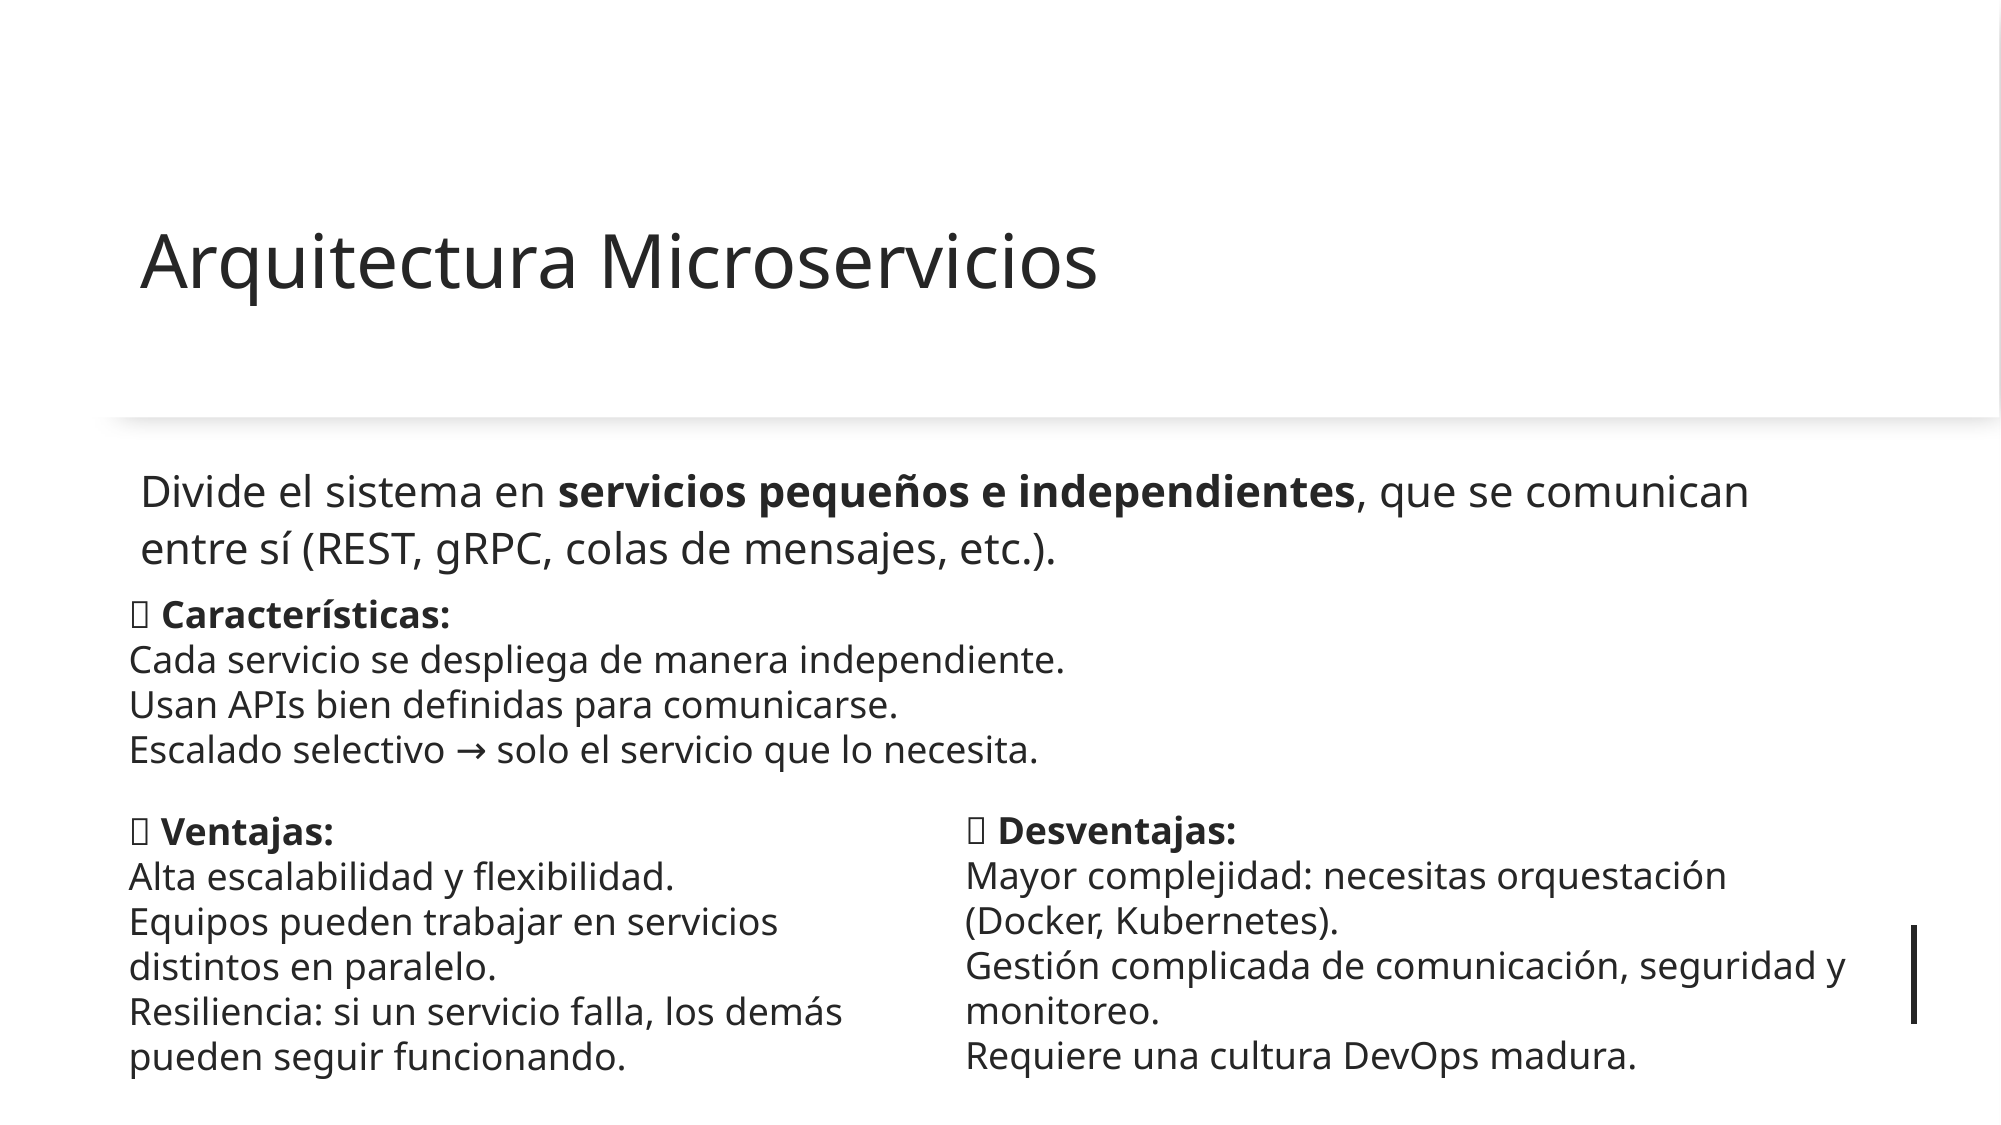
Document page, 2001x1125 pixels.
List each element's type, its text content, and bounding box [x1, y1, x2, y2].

text_box ✅ Ventajas: Alta escalabilidad y flexibilidad. Equipos pueden trabajar en servicios distintos en paralelo. Resiliencia: si un servicio falla, los demás pueden seguir funcionando. [113, 800, 950, 1086]
text_box ❌ Desventajas: Mayor complejidad: necesitas orquestación (Docker, Kubernetes). Gestión complicada de comunicación, seguridad y monitoreo. Requiere una cultura DevOps madura. [950, 799, 1867, 1125]
list Divide el sistema en servicios pequeños e independientes, que se comunican entre sí (REST, gRPC, colas de mensajes, etc.). [124, 451, 1828, 581]
title Arquitectura Microservicios [124, 140, 1828, 376]
text_box 🔹 Características: Cada servicio se despliega de manera independiente. Usan APIs bien definidas para comunicarse. Escalado selectivo → solo el servicio que lo necesita. [113, 583, 1886, 778]
